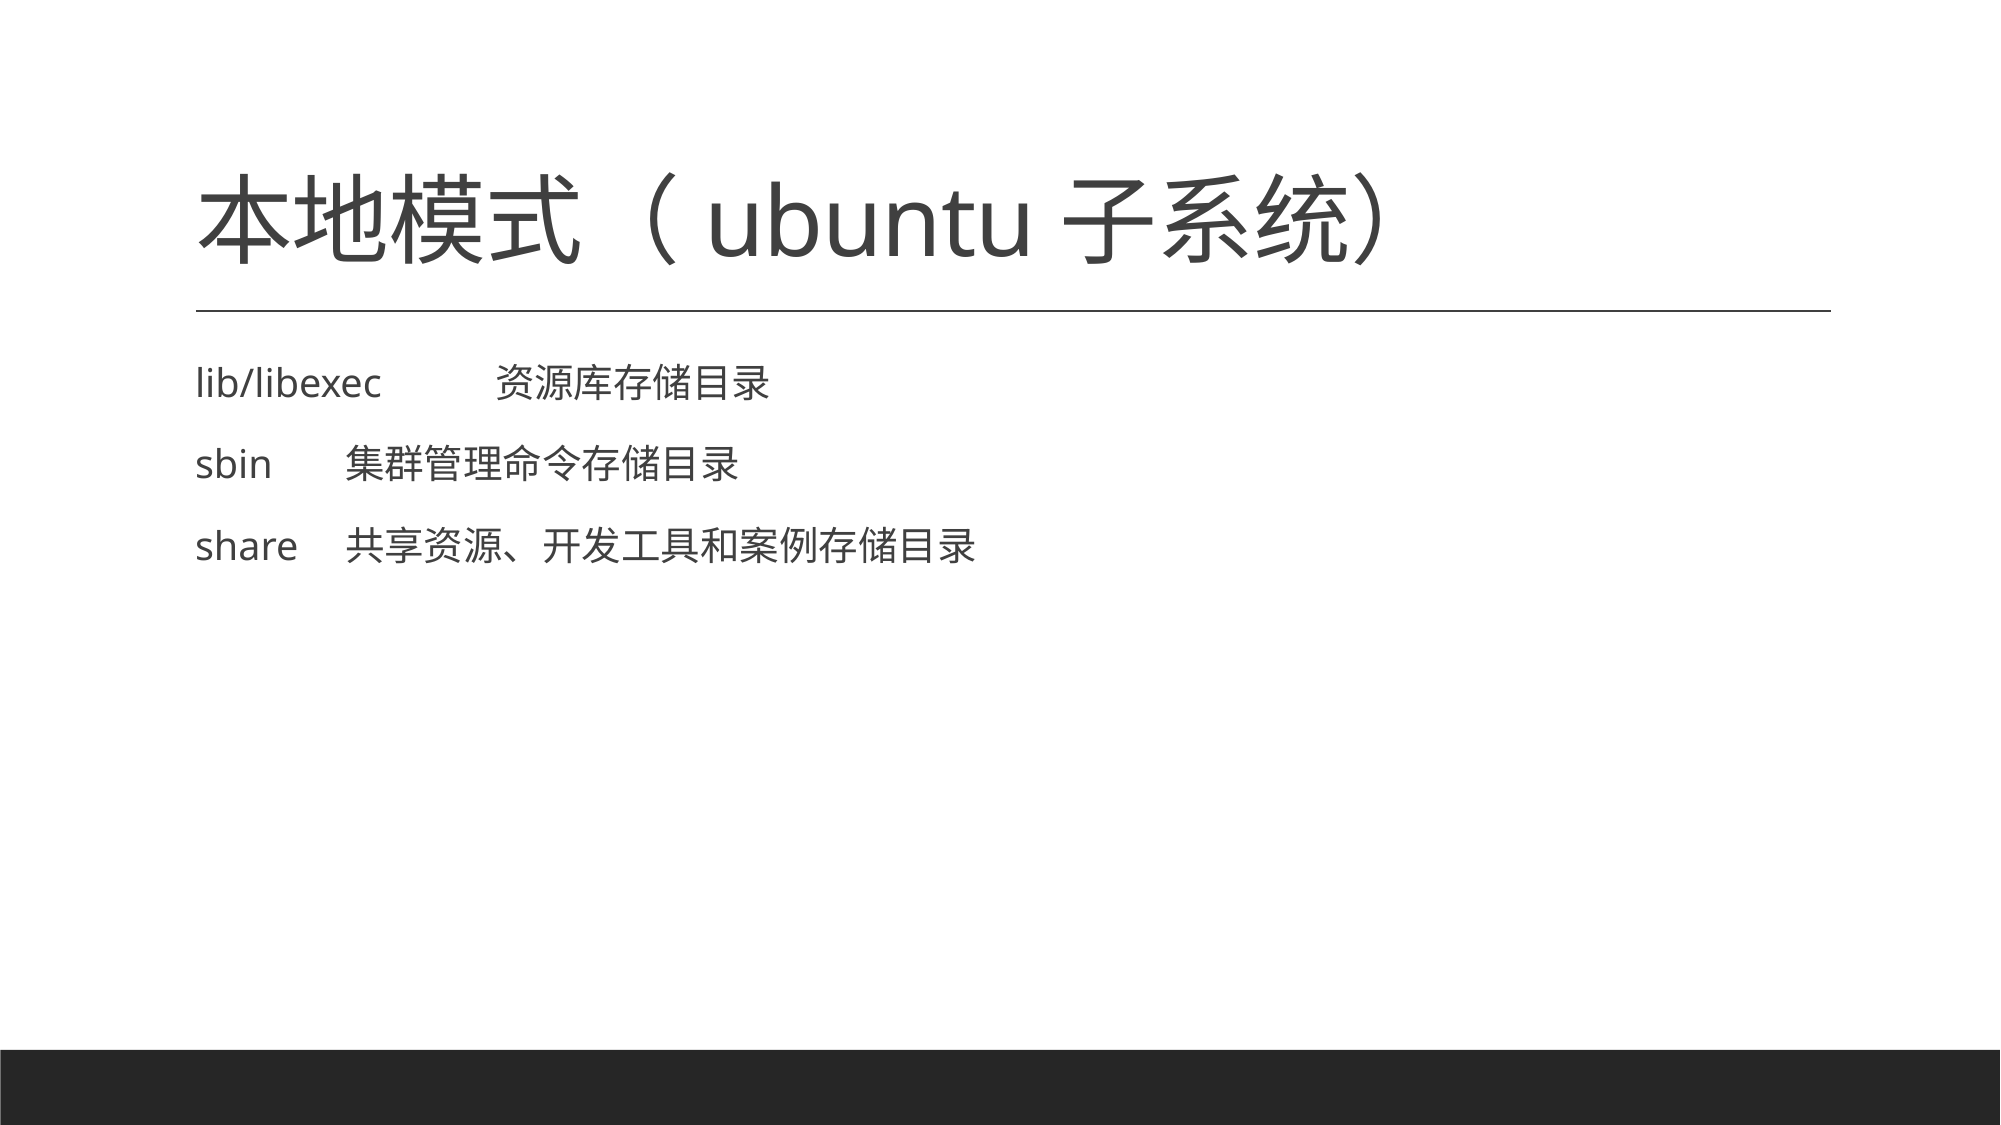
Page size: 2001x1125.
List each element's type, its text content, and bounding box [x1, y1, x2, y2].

title 本地模式（ubuntu子系统） [180, 47, 1830, 285]
list lib/libexec 资源库存储目录 sbin 集群管理命令存储目录 share 共享资源、开发工具和案例存储目录 [180, 345, 1742, 945]
